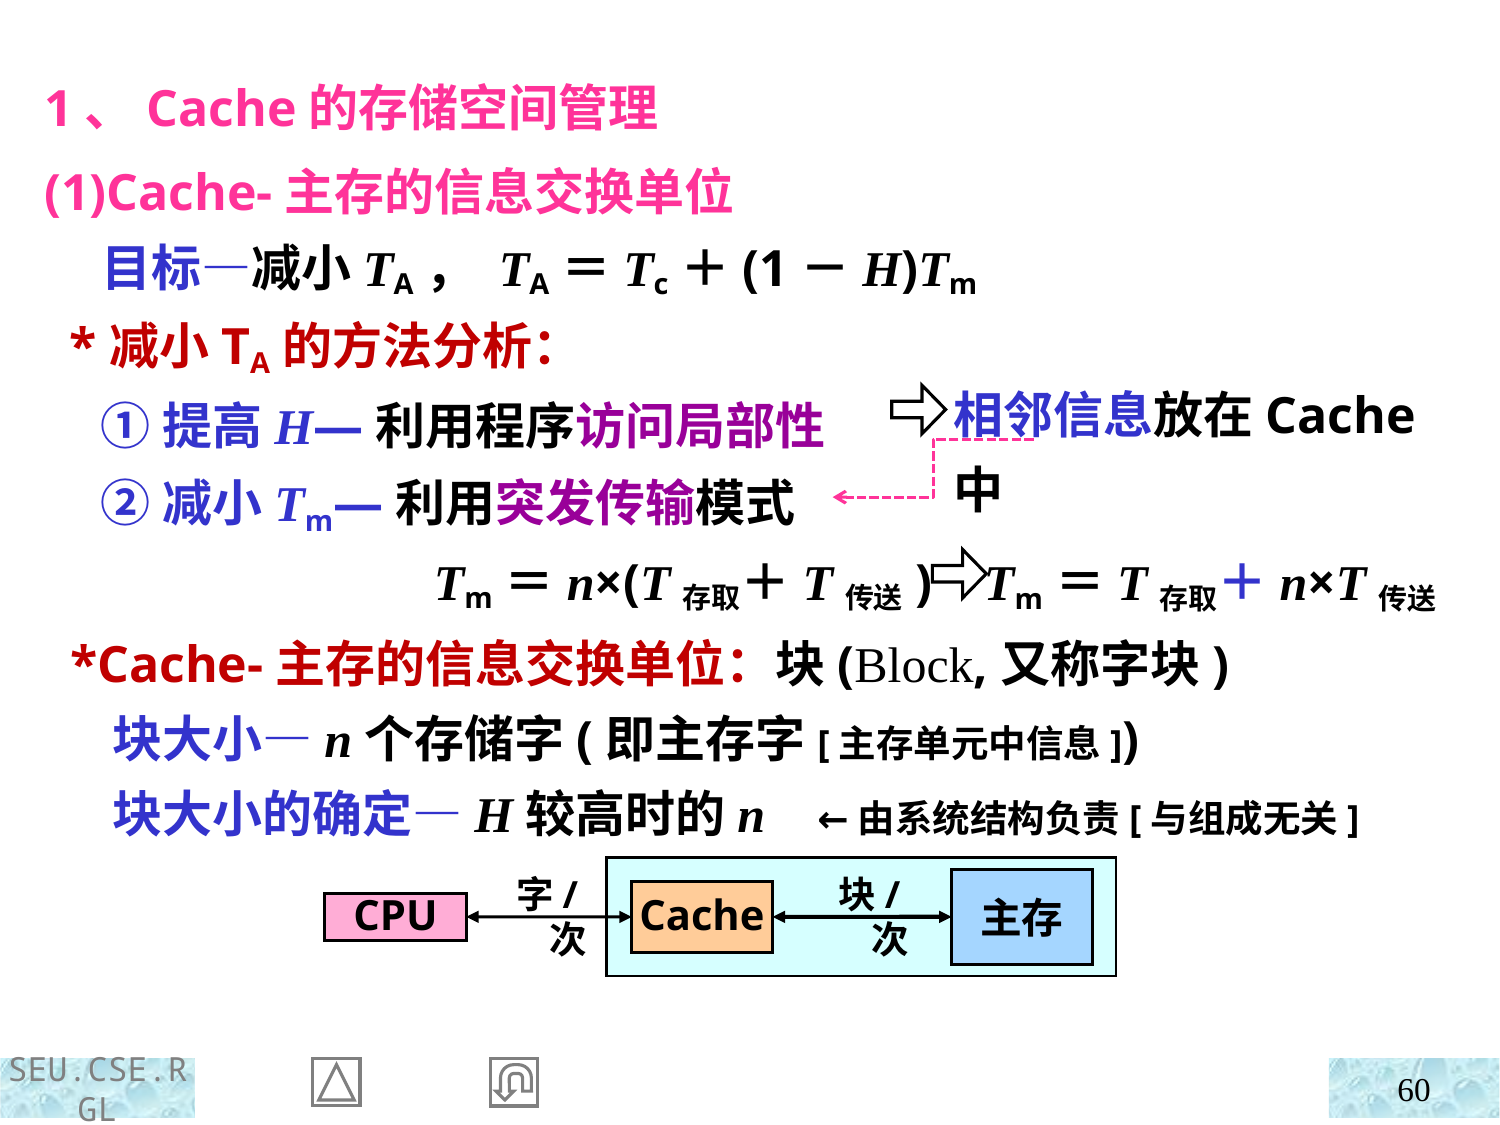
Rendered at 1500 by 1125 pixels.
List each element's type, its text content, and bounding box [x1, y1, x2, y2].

text_box ②减小Tm—利用突发传输模式 [29, 447, 931, 545]
text_box (1)Cache-主存的信息交换单位 目标—减小TA， TA＝Tc＋(1－H)Tm [29, 137, 1471, 309]
text_box [932, 549, 987, 598]
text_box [324, 857, 1117, 977]
text_box 1、Cache的存储空间管理 [29, 54, 1471, 137]
text_box 有单向、双向2种方式，引脚数分别为2w、w 都是单向，引脚数为log2(S/w)＝n [0, 1058, 195, 1118]
slide_number 60 [1328, 1058, 1500, 1118]
text_box [490, 1058, 538, 1106]
text_box [891, 385, 946, 434]
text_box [832, 438, 1034, 498]
text_box *Cache-主存的信息交换单位：块(Block,又称字块) 块大小—n个存储字(即主存字[主存单元中信息]) 块大小的确定—H较高时的n ←由系统结构负责[与组成无关] [29, 609, 1471, 850]
text_box Tm＝n×(T存取＋T传送) Tm＝T存取＋n×T传送 [419, 527, 1471, 609]
text_box [312, 1058, 361, 1106]
text_box *减小TA的方法分析： ①提高H—利用程序访问局部性 [29, 290, 914, 447]
text_box 相邻信息放在Cache中 [938, 361, 1459, 527]
